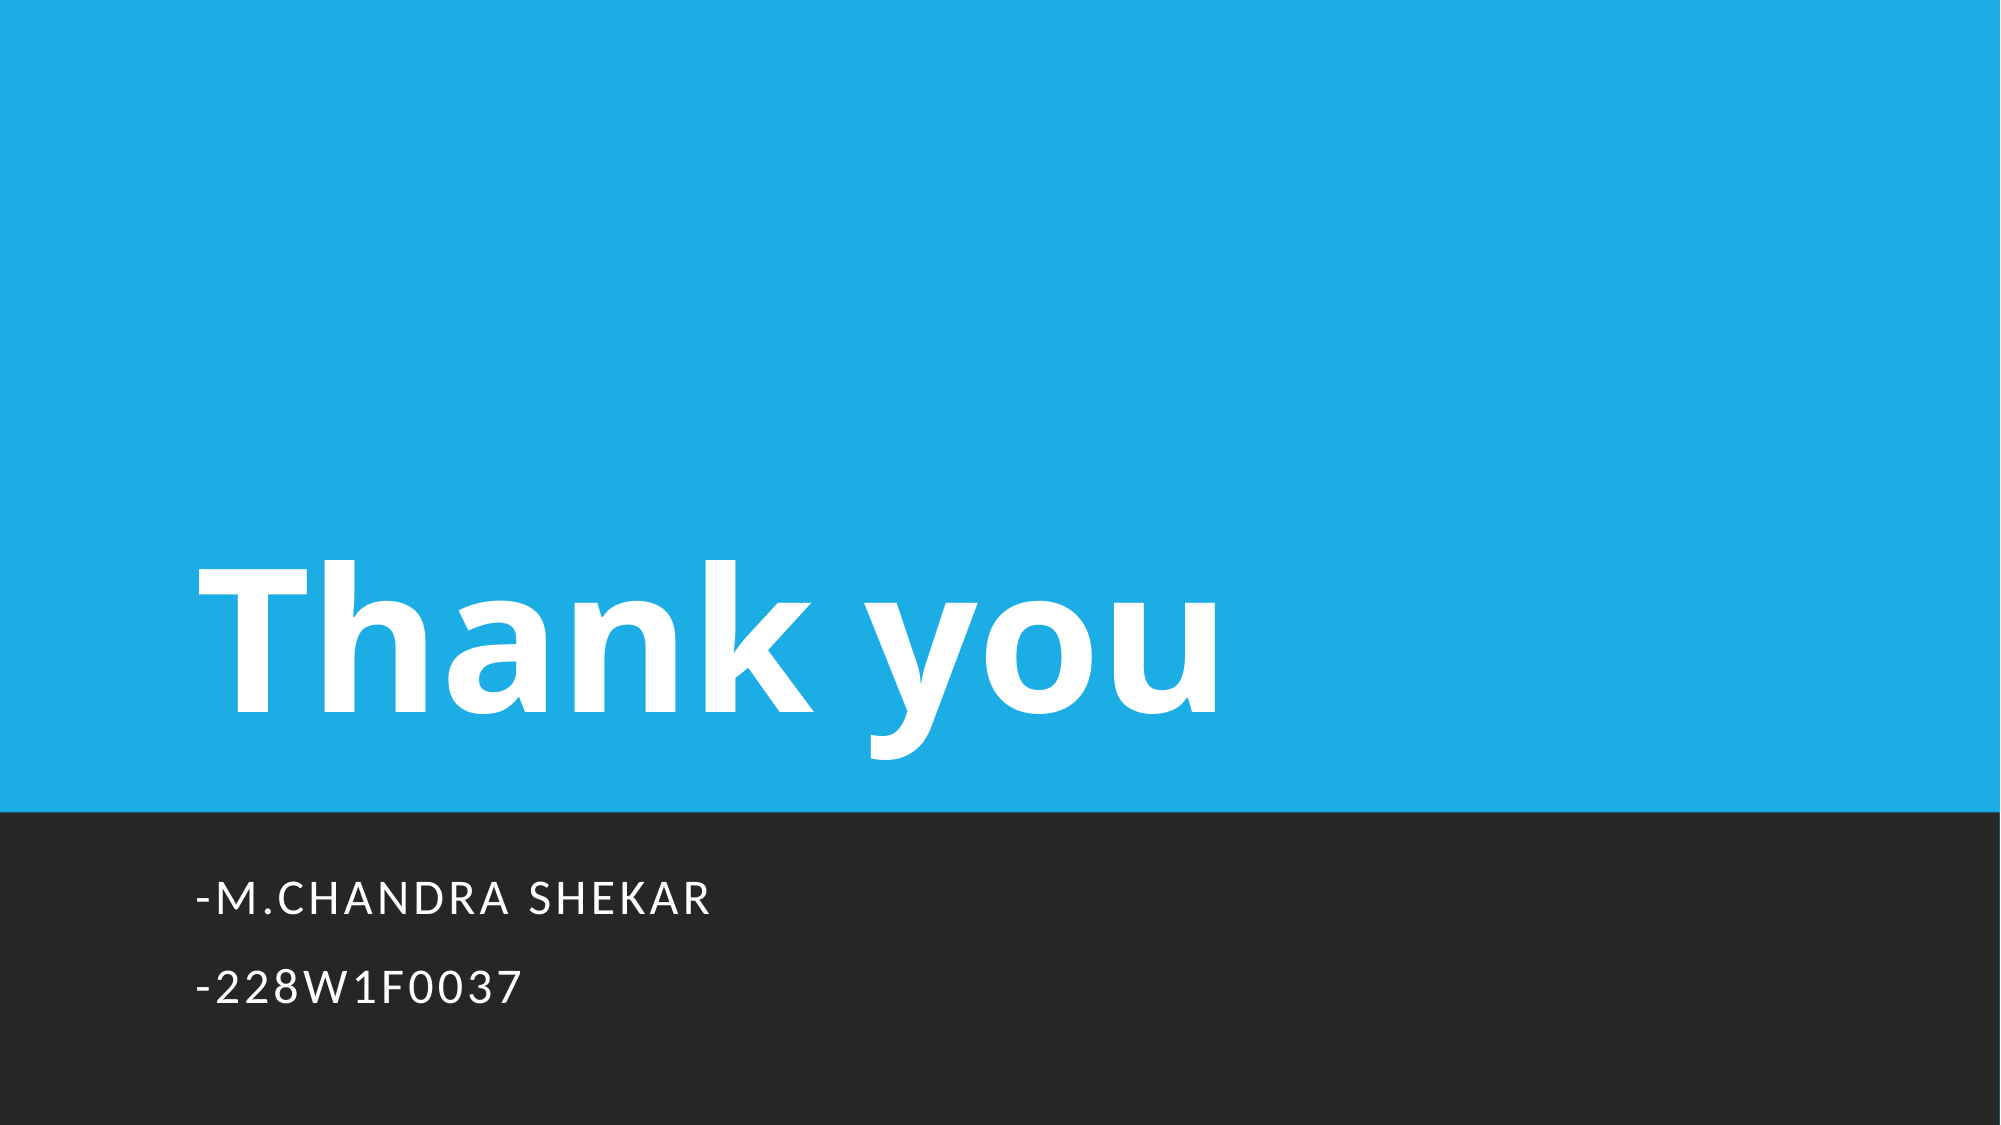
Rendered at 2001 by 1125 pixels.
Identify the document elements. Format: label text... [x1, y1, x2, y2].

text_box [0, 811, 2000, 1125]
list -M.CHANDRA SHEKAR -228W1F0037 [180, 857, 1831, 1045]
title Thank you [180, 124, 1830, 763]
text_box [0, 0, 2000, 811]
